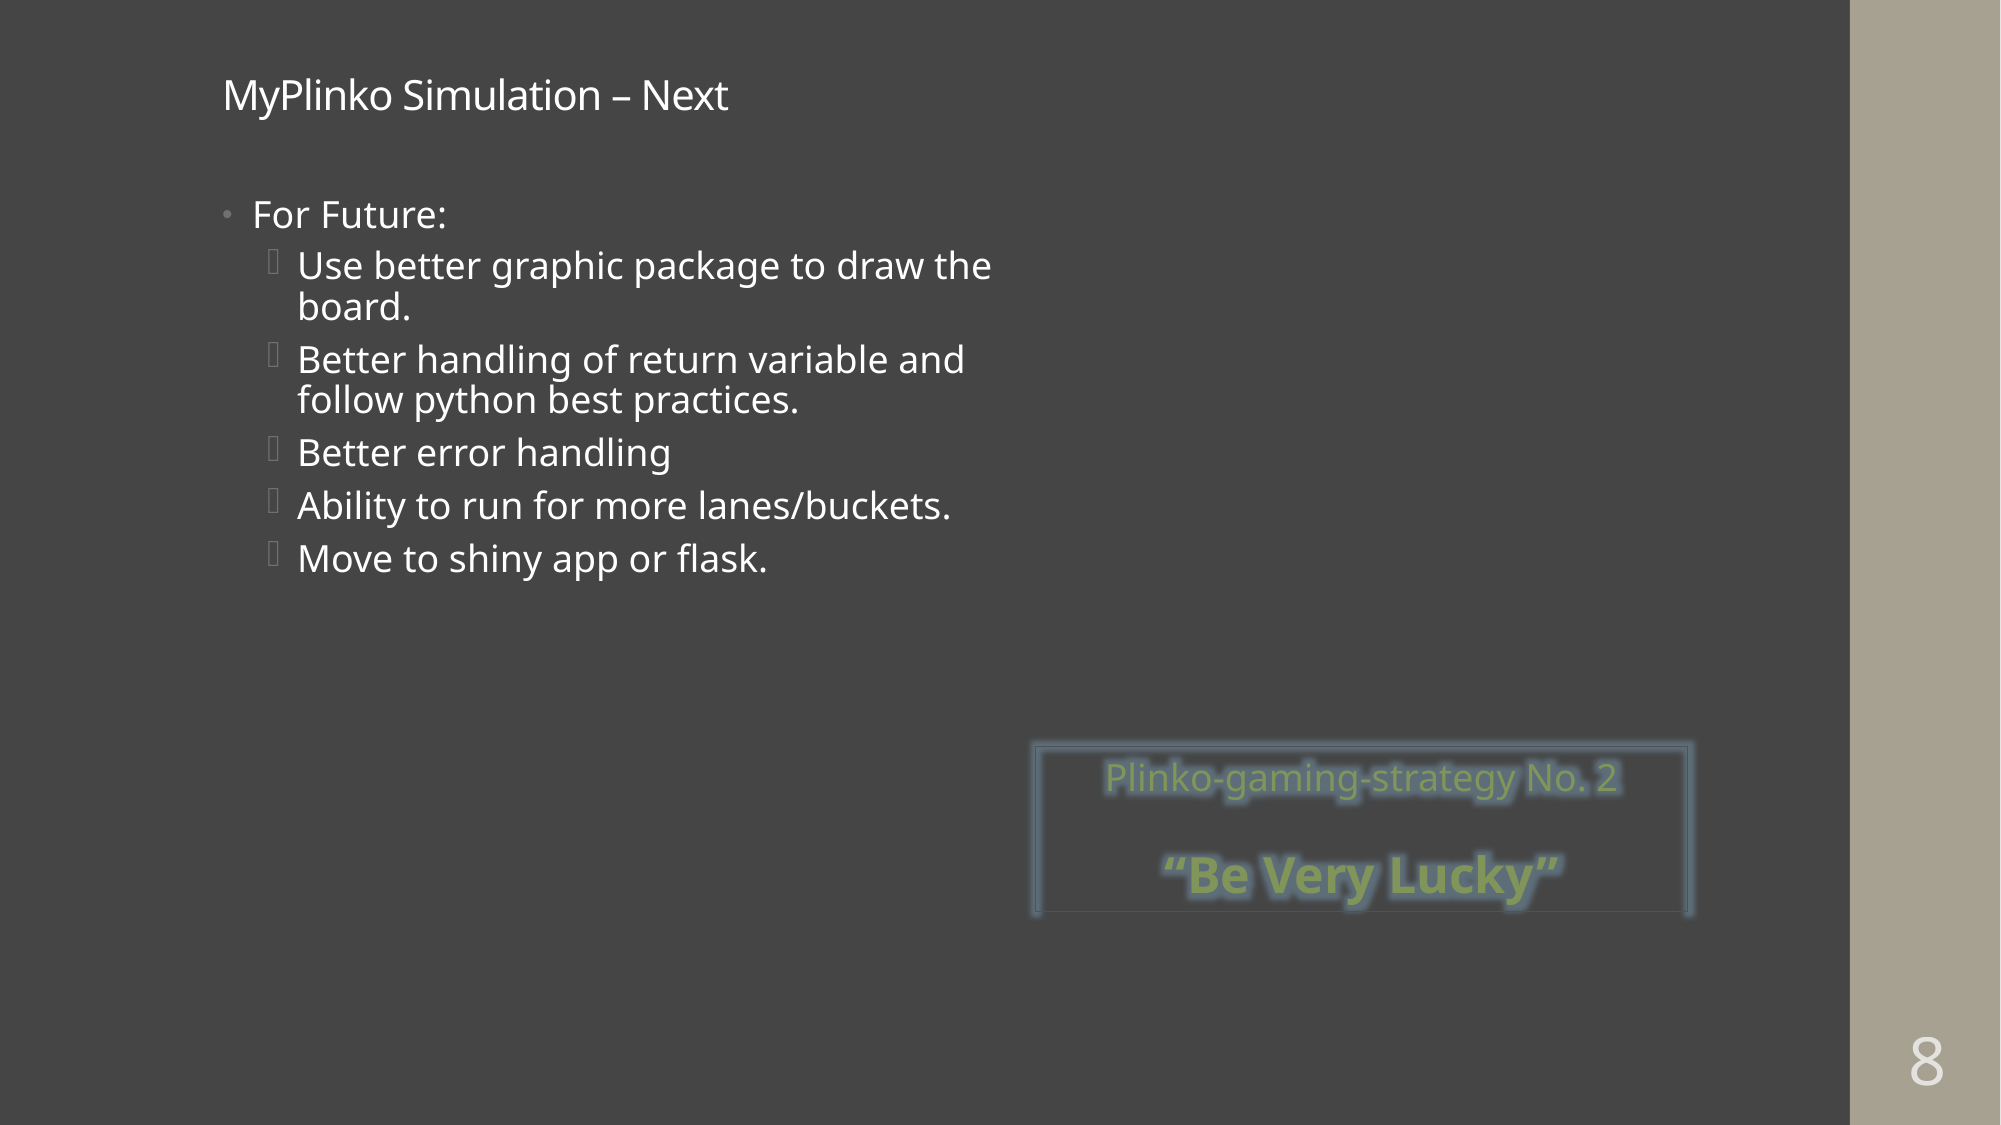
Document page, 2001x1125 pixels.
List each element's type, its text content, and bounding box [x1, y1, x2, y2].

list For Future: Use better graphic package to draw the board. Better handling of return variable and follow python best practices. Better error handling Ability to run for more lanes/buckets. Move to shiny app or flask. [206, 186, 1077, 1052]
title MyPlinko Simulation – Next [206, 60, 1797, 127]
text_box [1849, 0, 2000, 1125]
text_box [0, 0, 1849, 1125]
slide_number 8 [1852, 1012, 2000, 1110]
text_box Plinko-gaming-strategy No. 2 “Be Very Lucky” [1035, 746, 1688, 912]
